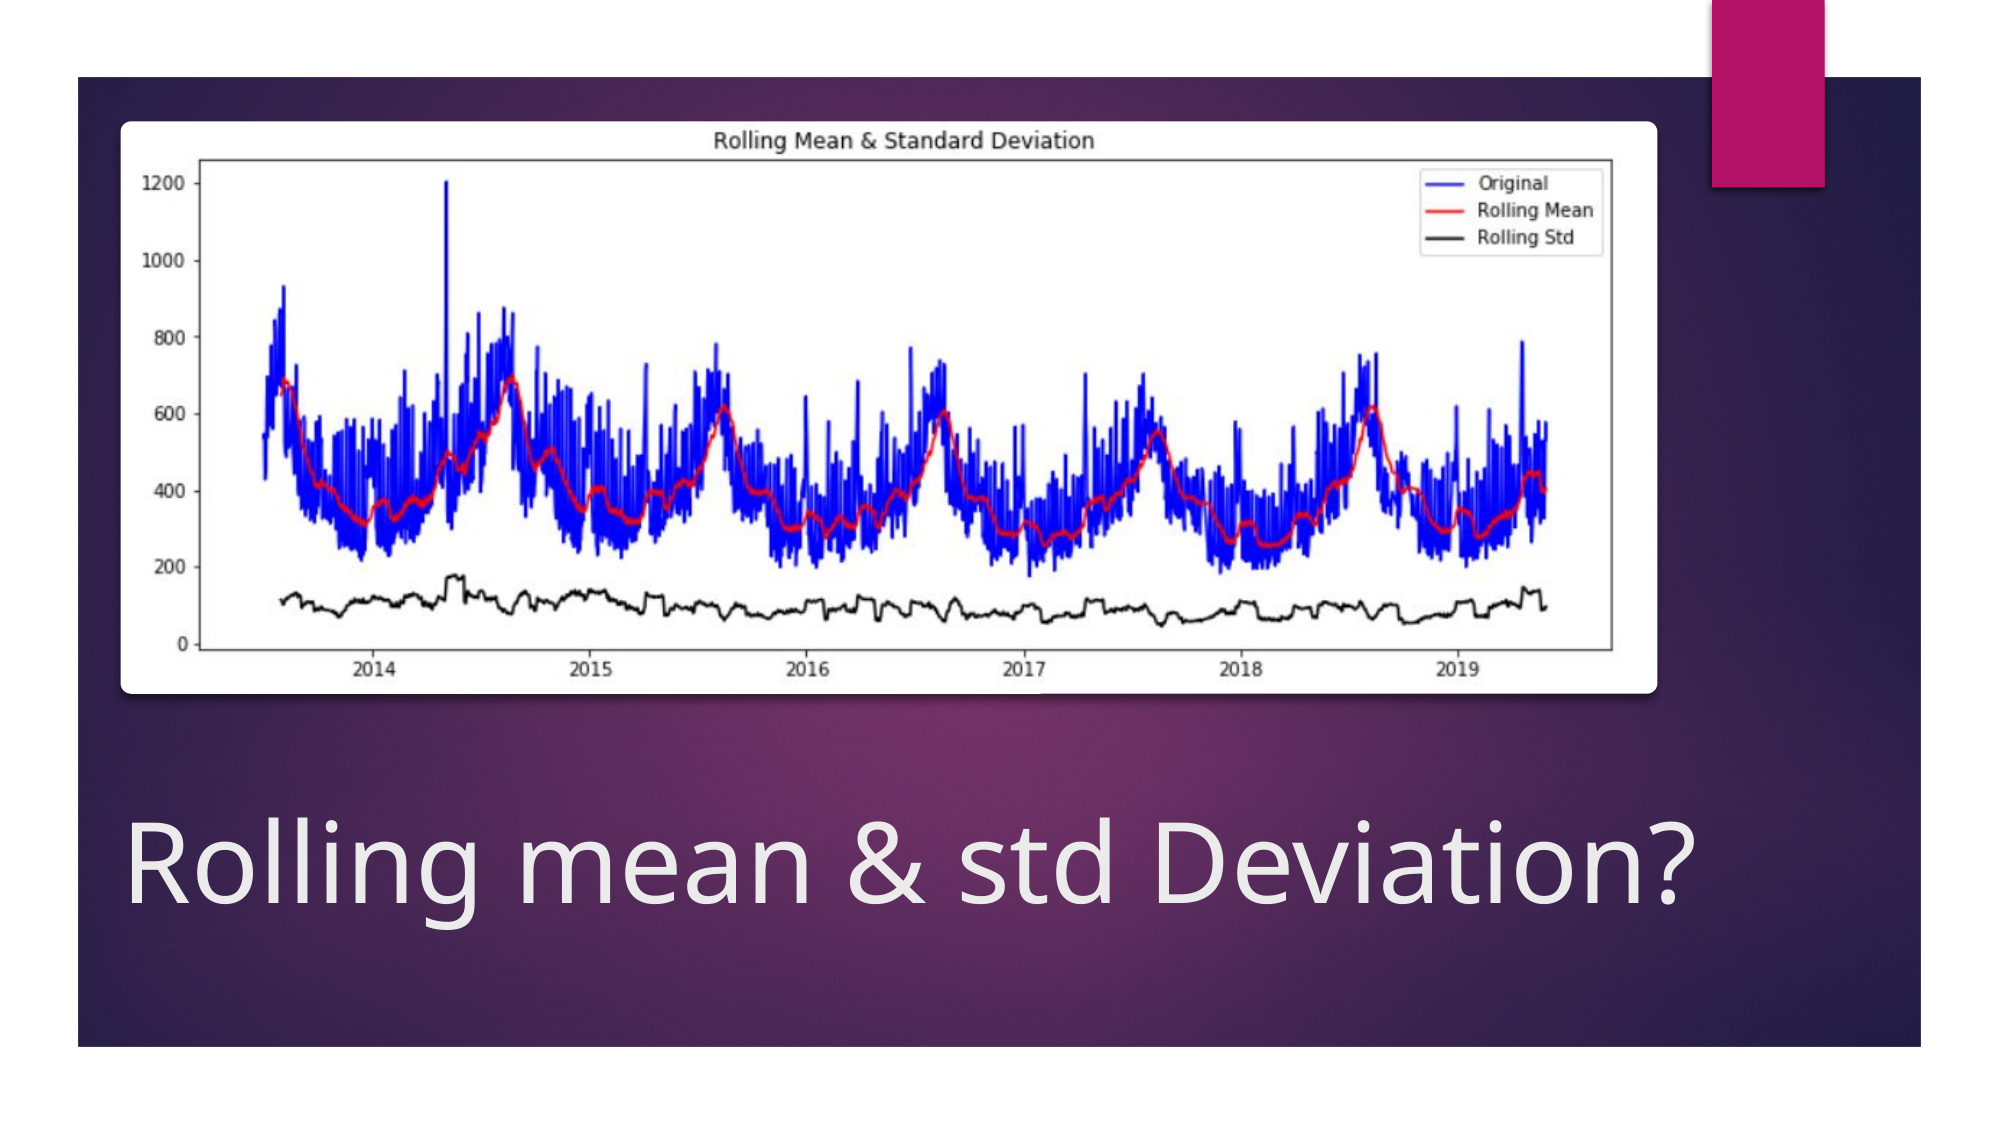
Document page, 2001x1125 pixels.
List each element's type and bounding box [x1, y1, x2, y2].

text_box [0, 0, 2000, 1125]
list [120, 121, 1658, 694]
